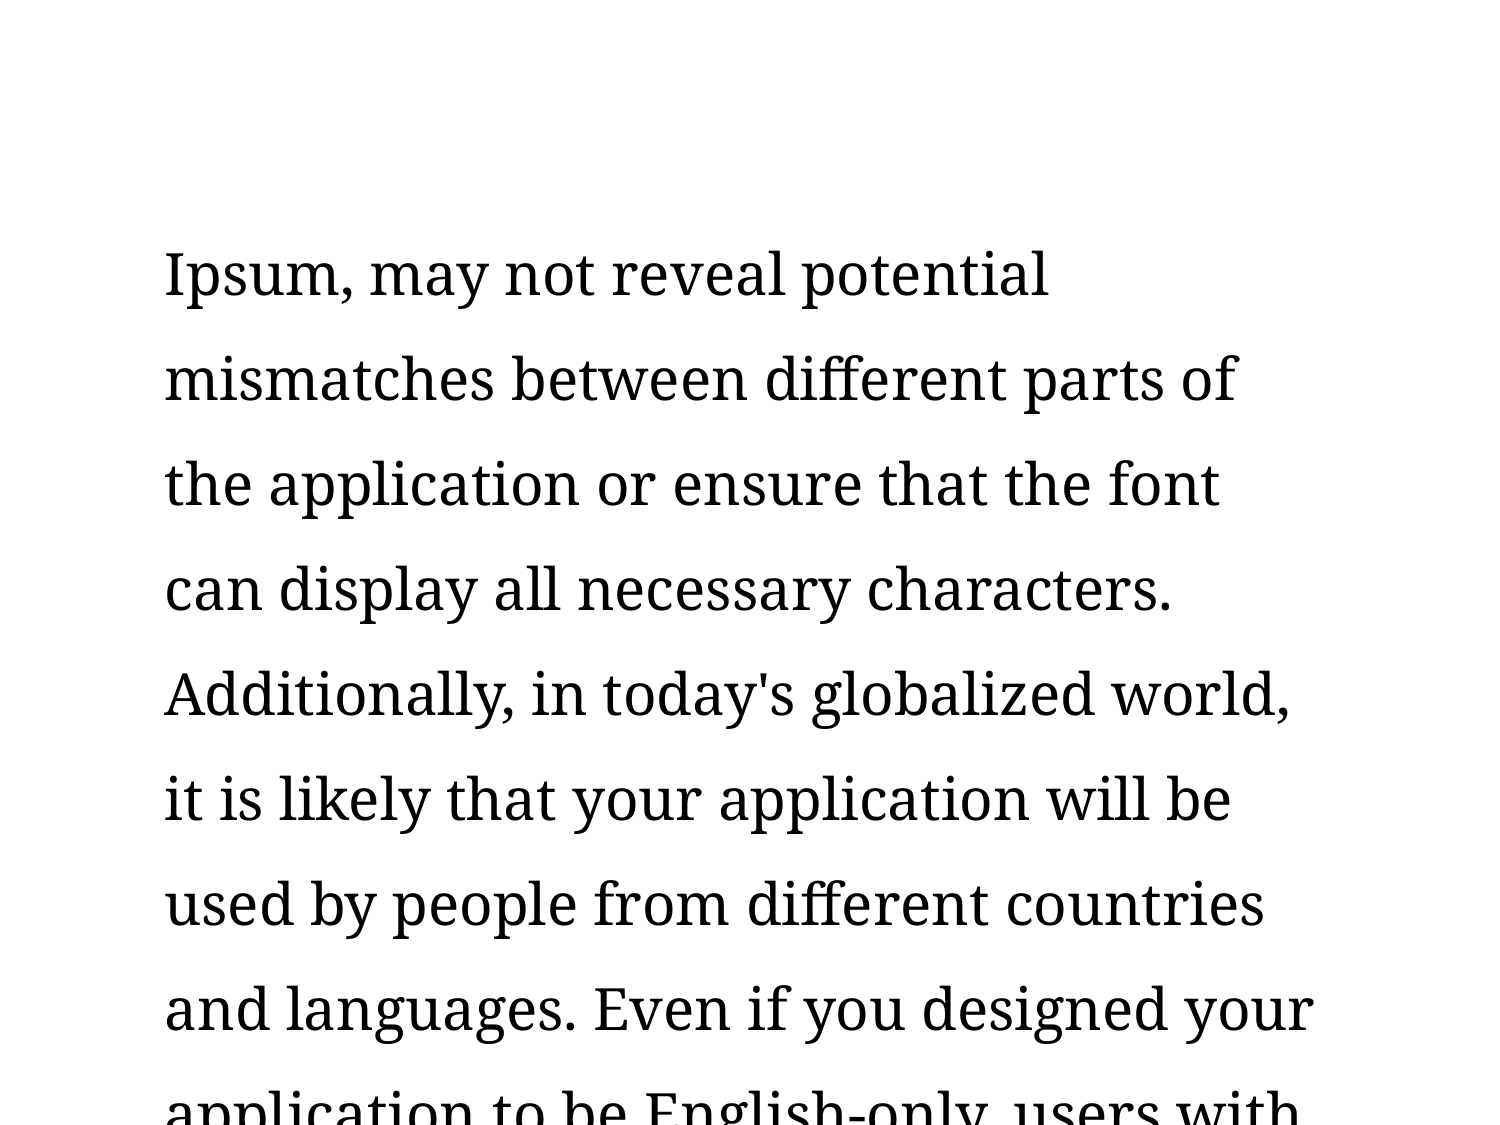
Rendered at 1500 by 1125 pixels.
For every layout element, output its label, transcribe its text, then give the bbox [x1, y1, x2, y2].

text_box Ipsum, may not reveal potential mismatches between different parts of the application or ensure that the font can display all necessary characters. Additionally, in today's globalized world, it is likely that your application will be used by people from different countries and languages. Even if you designed your application to be English-only, users with names from other languages may want their names to be displayed properly. [149, 149, 1350, 1125]
